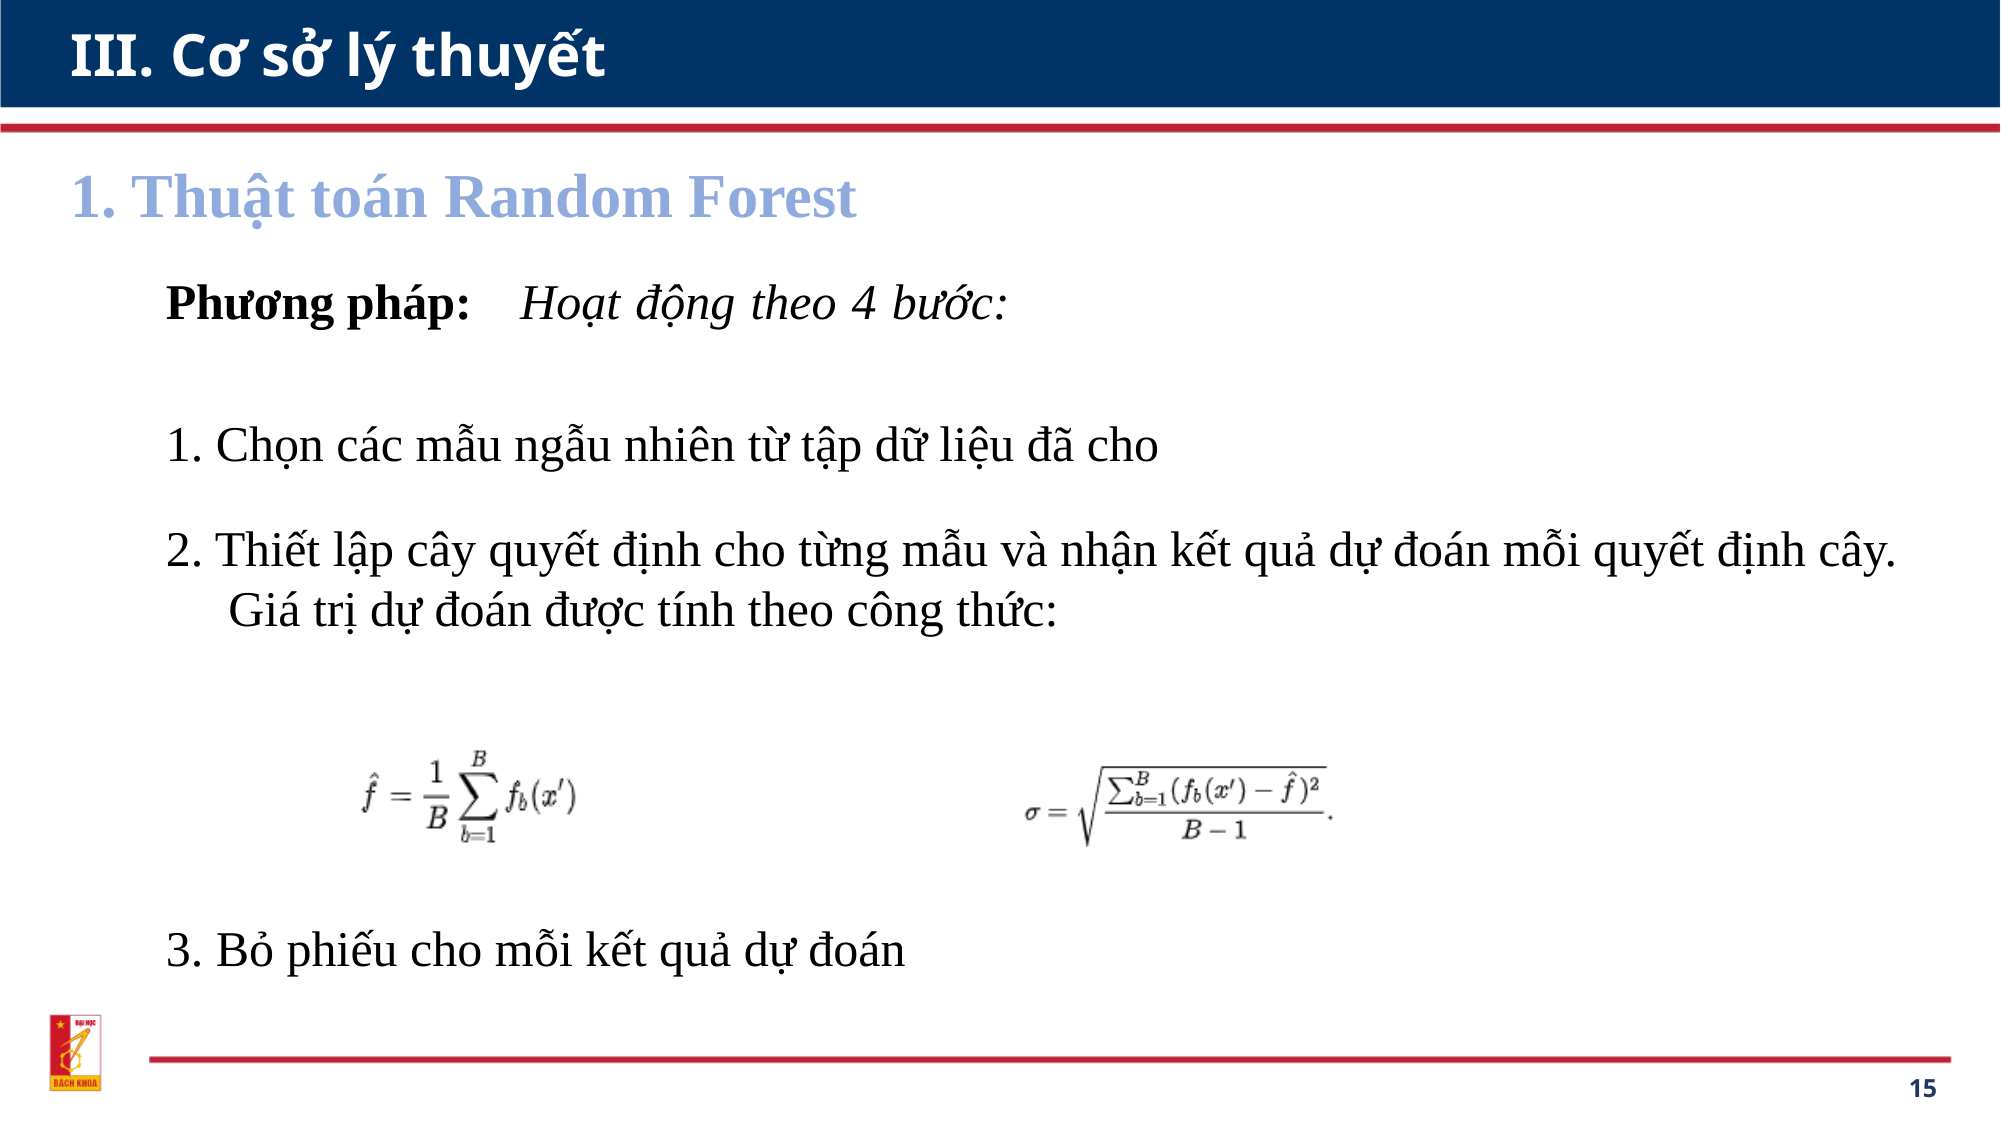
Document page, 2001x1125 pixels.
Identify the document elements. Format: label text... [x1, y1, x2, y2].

text_box 2. Thiết lập cây quyết định cho từng mẫu và nhận kết quả dự đoán mỗi quyết định cây. Giá trị dự đoán được tính theo công thức: [151, 509, 1945, 644]
picture [0, 0, 2001, 1125]
text_box Hoạt động theo 4 bước: [505, 262, 1025, 338]
text_box 3. Bỏ phiếu cho mỗi kết quả dự đoán [151, 909, 1330, 984]
text_box 1. Thuật toán Random Forest [55, 139, 1803, 263]
title III. Cơ sở lý thuyết [55, 18, 1945, 90]
text_box 1. Chọn các mẫu ngẫu nhiên từ tập dữ liệu đã cho [151, 403, 1330, 479]
text_box Phương pháp: [151, 262, 505, 338]
slide_number 15 [1502, 1065, 1953, 1125]
